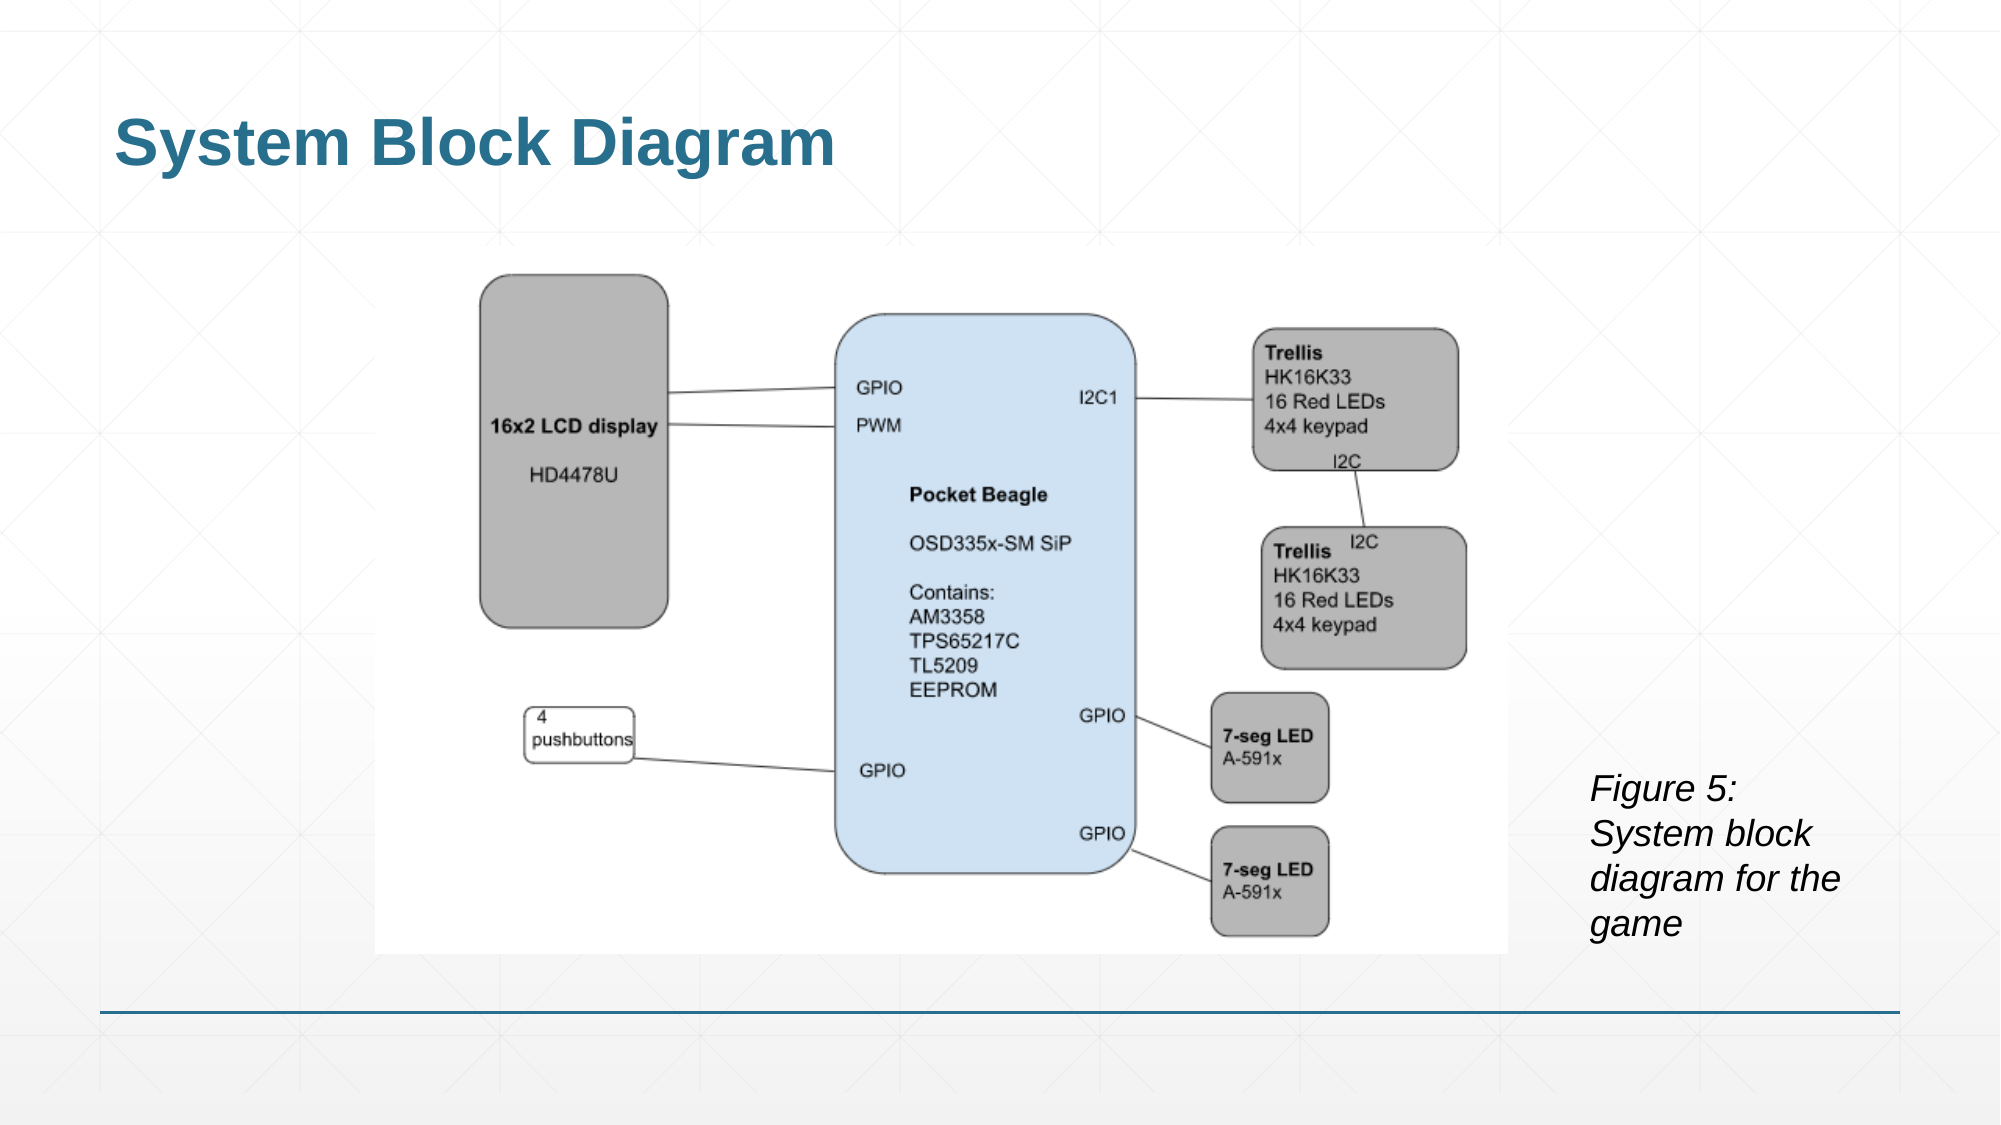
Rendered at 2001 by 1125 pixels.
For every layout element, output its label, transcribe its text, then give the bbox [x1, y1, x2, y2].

title System Block Diagram [99, 37, 1900, 188]
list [374, 246, 1508, 954]
text_box Figure 5: System block diagram for the game [1574, 756, 1863, 951]
